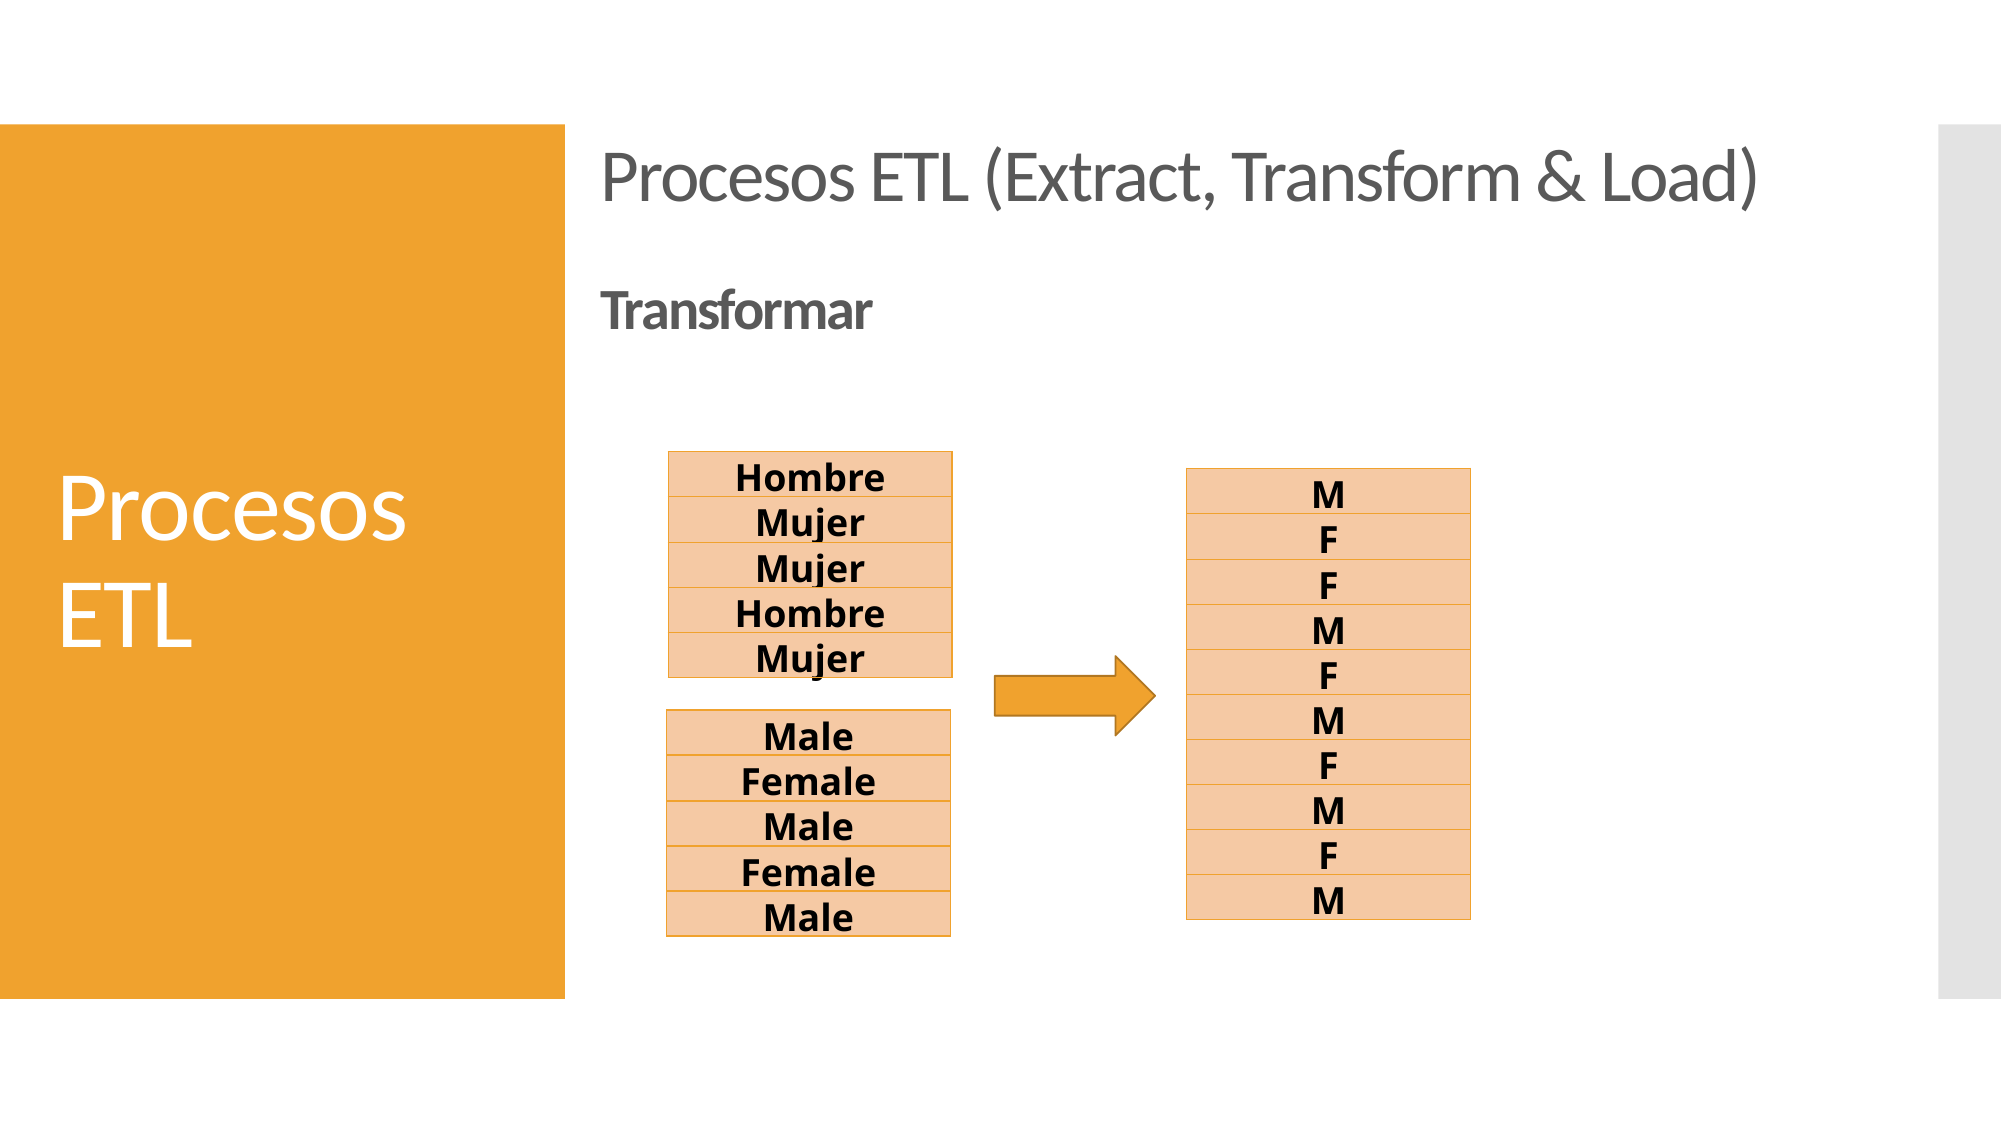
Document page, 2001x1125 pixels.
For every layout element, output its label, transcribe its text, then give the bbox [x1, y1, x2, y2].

table_cell F [1187, 650, 1470, 694]
table_cell F [1187, 560, 1470, 604]
table_cell Mujer [669, 633, 951, 677]
table_cell Hombre [669, 588, 951, 632]
table_cell M [1187, 695, 1470, 739]
table_header M [1187, 469, 1470, 513]
table_header Hombre [669, 452, 951, 496]
table_cell M [1187, 875, 1470, 919]
text_box Transformar [585, 263, 1942, 769]
title Procesos ETL [41, 184, 549, 940]
table_cell Mujer [669, 497, 951, 542]
table_cell Female [667, 847, 950, 890]
text_box Procesos ETL (Extract, Transform & Load) [585, 73, 1885, 224]
table_cell Male [667, 892, 950, 935]
table_cell F [1187, 740, 1470, 784]
table_cell Male [667, 802, 950, 845]
table_cell F [1187, 830, 1470, 874]
table_header Male [667, 711, 950, 754]
table_cell M [1187, 785, 1470, 829]
table_cell Female [667, 756, 950, 800]
table_cell M [1187, 605, 1470, 649]
text_box [993, 655, 1156, 737]
table_cell F [1187, 514, 1470, 559]
table_cell Mujer [669, 543, 951, 587]
